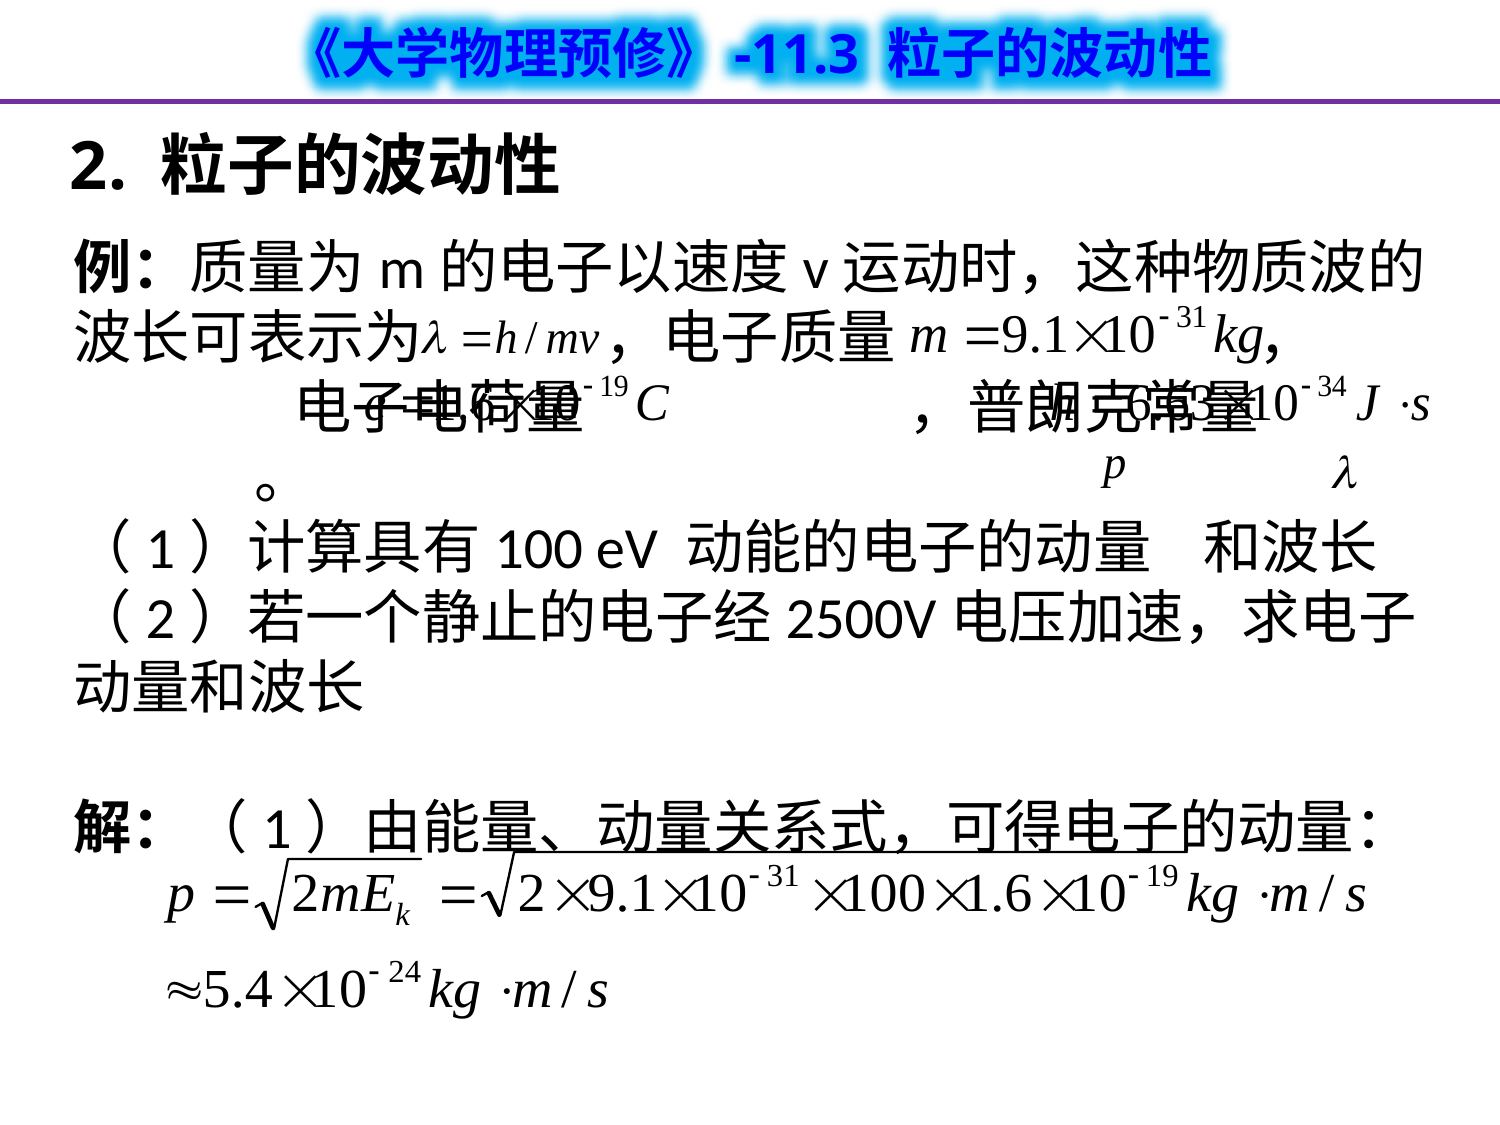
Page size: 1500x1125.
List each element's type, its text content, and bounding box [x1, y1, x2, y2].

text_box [1323, 445, 1367, 501]
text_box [152, 838, 1380, 1032]
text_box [413, 309, 610, 361]
text_box 例：质量为m的电子以速度v运动时，这种物质波的 波长可表示为 ，电子质量 ， 电子电荷量 ，普朗克常量 。 （1）计算具有100 eV 动能的电子的动量 和波长 （2）若一个静止的电子经2500V电压加速，求电子动量和波长 解：（1）由能量、动量关系式，可得电子的动量： [58, 222, 1465, 868]
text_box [1090, 446, 1137, 499]
text_box 2. 粒子的波动性 [55, 114, 809, 210]
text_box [1041, 363, 1442, 434]
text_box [356, 363, 680, 434]
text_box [901, 292, 1278, 376]
